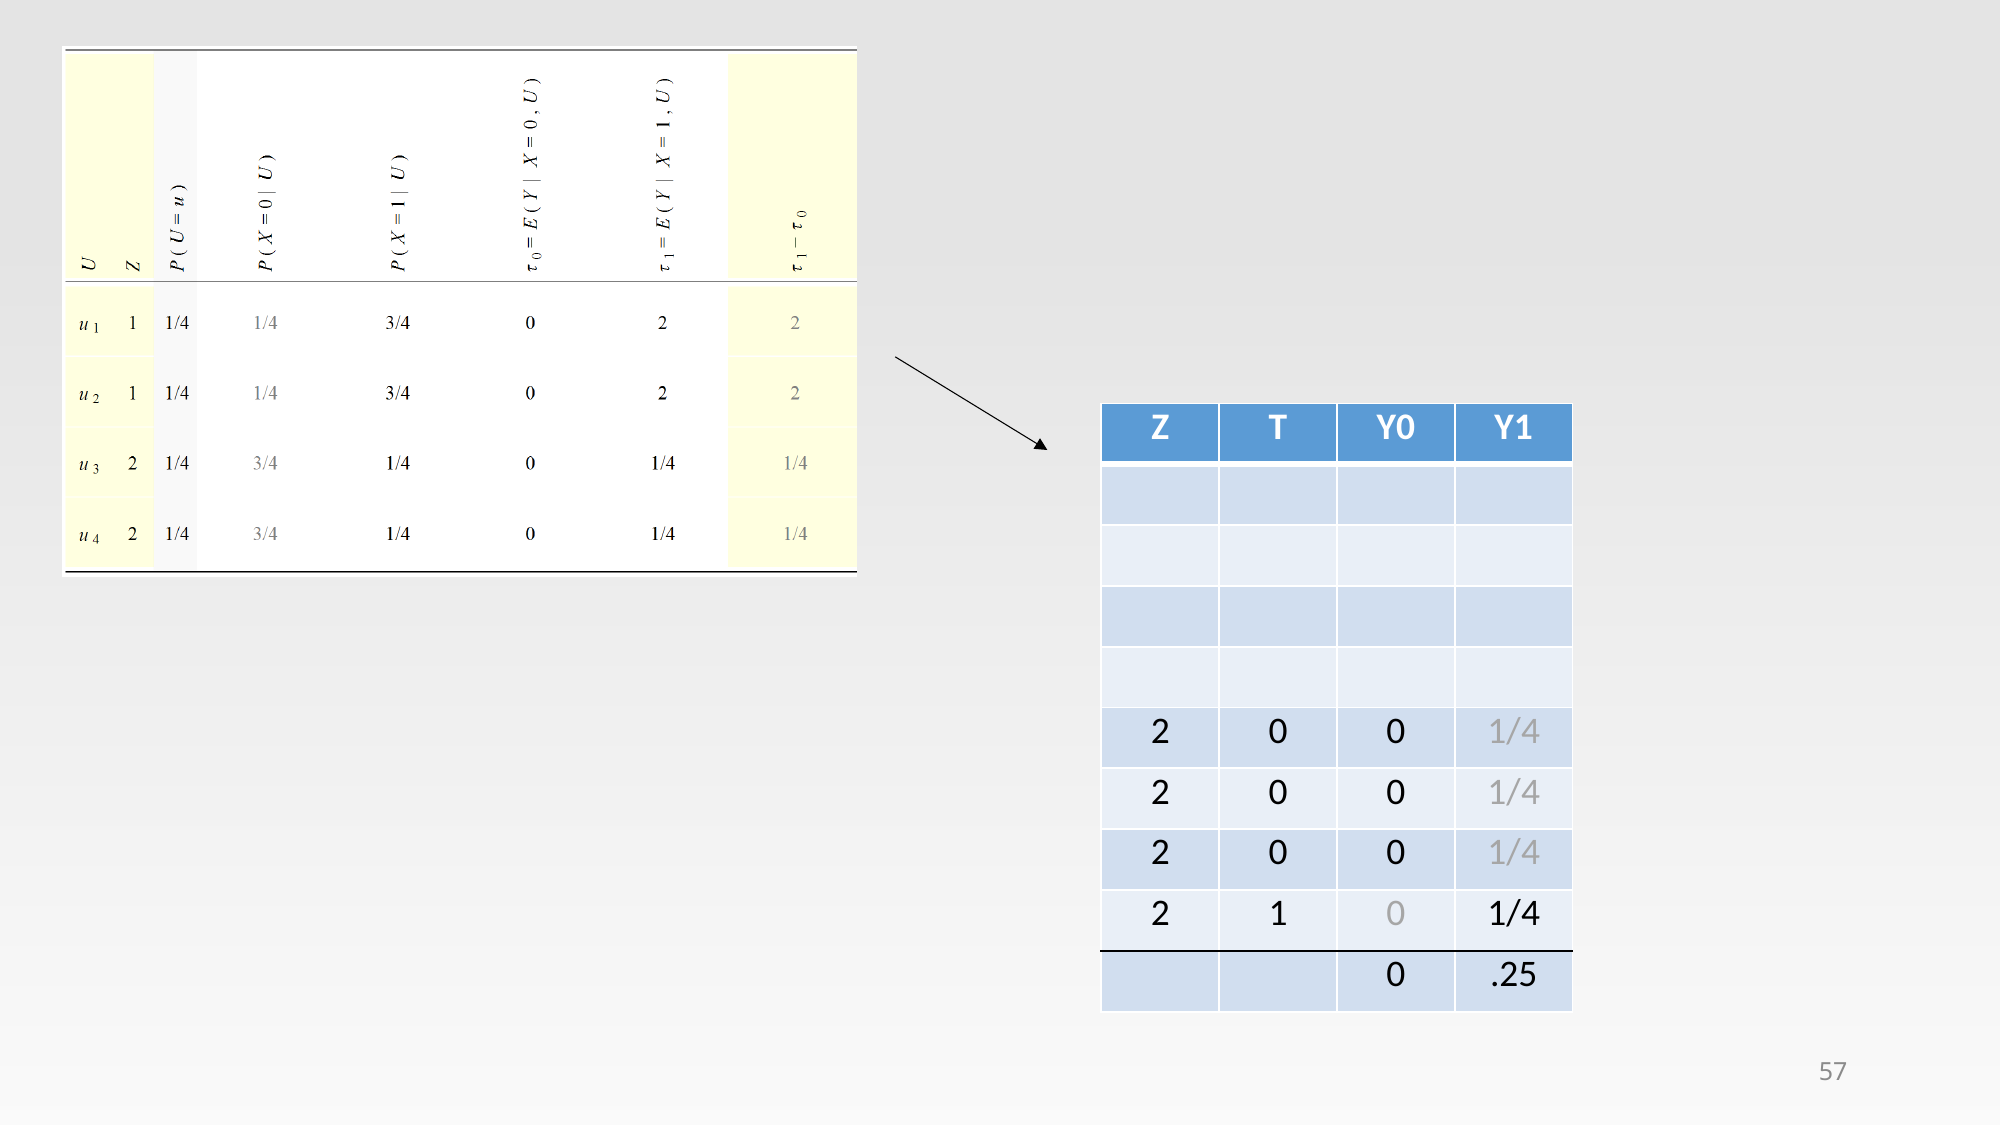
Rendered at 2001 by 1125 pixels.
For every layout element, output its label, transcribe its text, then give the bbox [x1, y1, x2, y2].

table_cell 0 [1338, 891, 1454, 950]
table_cell 1/4 [1456, 708, 1572, 767]
table_cell 1 [1220, 891, 1336, 950]
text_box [895, 356, 1048, 450]
table_cell [1102, 467, 1218, 524]
table_cell [1220, 587, 1336, 646]
table_cell [1456, 467, 1572, 524]
table_cell [1220, 952, 1336, 1011]
table_header Z [1102, 404, 1218, 461]
table_cell [1338, 648, 1454, 707]
table_cell [1338, 526, 1454, 585]
table_cell [1102, 526, 1218, 585]
table_cell 2 [1102, 769, 1218, 828]
table_cell 0 [1338, 769, 1454, 828]
table_cell [1102, 648, 1218, 707]
table_cell 2 [1102, 708, 1218, 767]
table_cell 0 [1338, 830, 1454, 889]
table_cell 1/4 [1456, 769, 1572, 828]
table_cell [1220, 467, 1336, 524]
table_cell 2 [1102, 830, 1218, 889]
table_cell 0 [1338, 708, 1454, 767]
table_header Y0 [1338, 404, 1454, 461]
table_cell 1/4 [1456, 830, 1572, 889]
table_cell [1338, 587, 1454, 646]
table_cell [1456, 648, 1572, 707]
table_cell 0 [1220, 708, 1336, 767]
table_cell 0 [1220, 830, 1336, 889]
table_cell 0 [1338, 952, 1454, 1011]
table_cell [1456, 587, 1572, 646]
table_header T [1220, 404, 1336, 461]
table_cell [1102, 952, 1218, 1011]
table_cell [1338, 467, 1454, 524]
table_cell 2 [1102, 891, 1218, 950]
picture [62, 46, 857, 577]
table_header Y1 [1456, 404, 1572, 461]
table_cell 0 [1220, 769, 1336, 828]
table_cell [1102, 587, 1218, 646]
table_cell [1220, 648, 1336, 707]
slide_number 57 [1412, 1042, 1863, 1103]
table_cell 1/4 [1456, 891, 1572, 950]
table_cell .25 [1456, 952, 1572, 1011]
table_cell [1220, 526, 1336, 585]
table_cell [1456, 526, 1572, 585]
